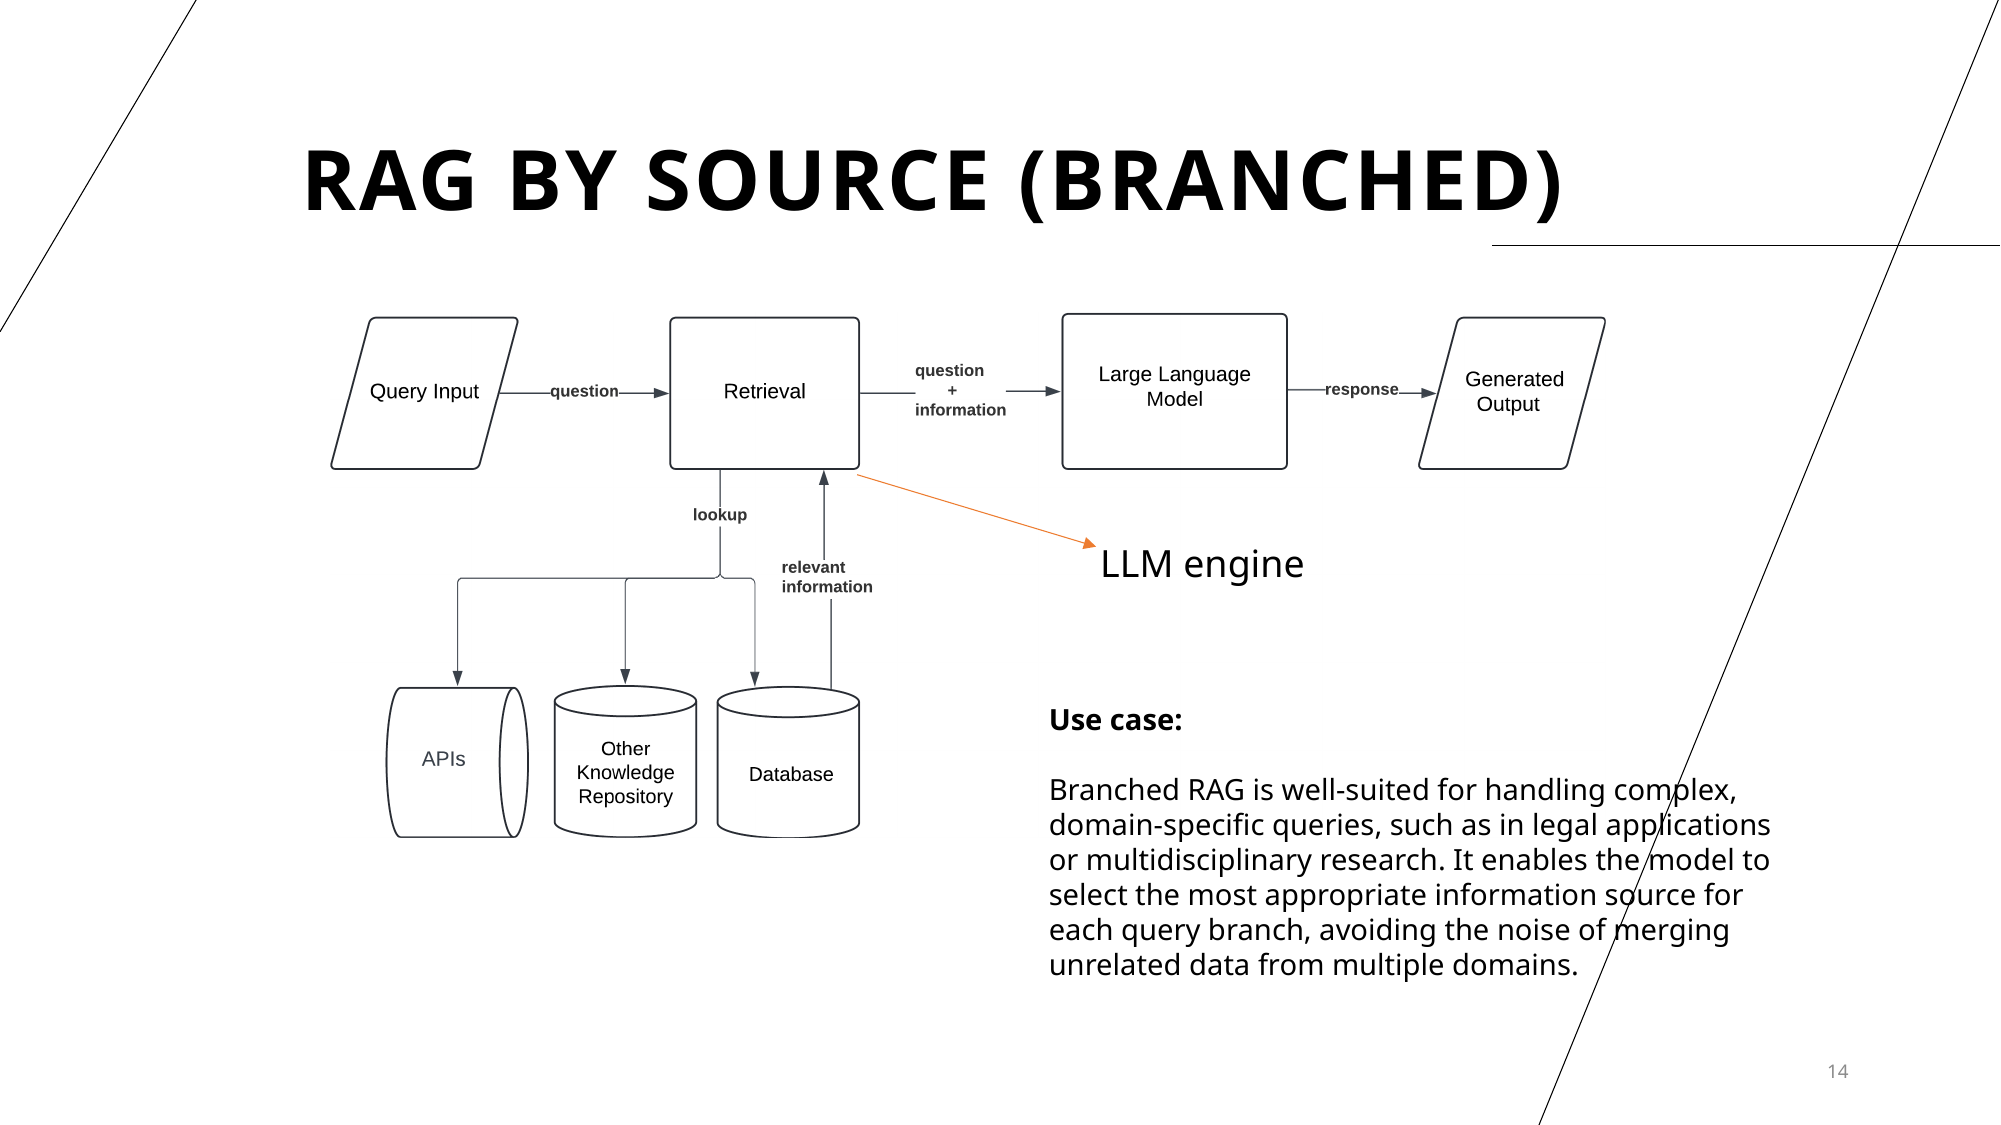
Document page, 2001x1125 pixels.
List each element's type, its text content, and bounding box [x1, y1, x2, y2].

slide_number 14 [1701, 1042, 1864, 1103]
title RAG by source (branched) [146, 0, 1720, 237]
picture [330, 312, 1606, 838]
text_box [857, 474, 1097, 547]
text_box Use case: Branched RAG is well-suited for handling complex, domain-specific queries, such as in legal applications or multidisciplinary research. It enables the model to select the most appropriate information source for each query branch, avoiding the noise of merging unrelated data from multiple domains. [1033, 693, 1814, 1024]
